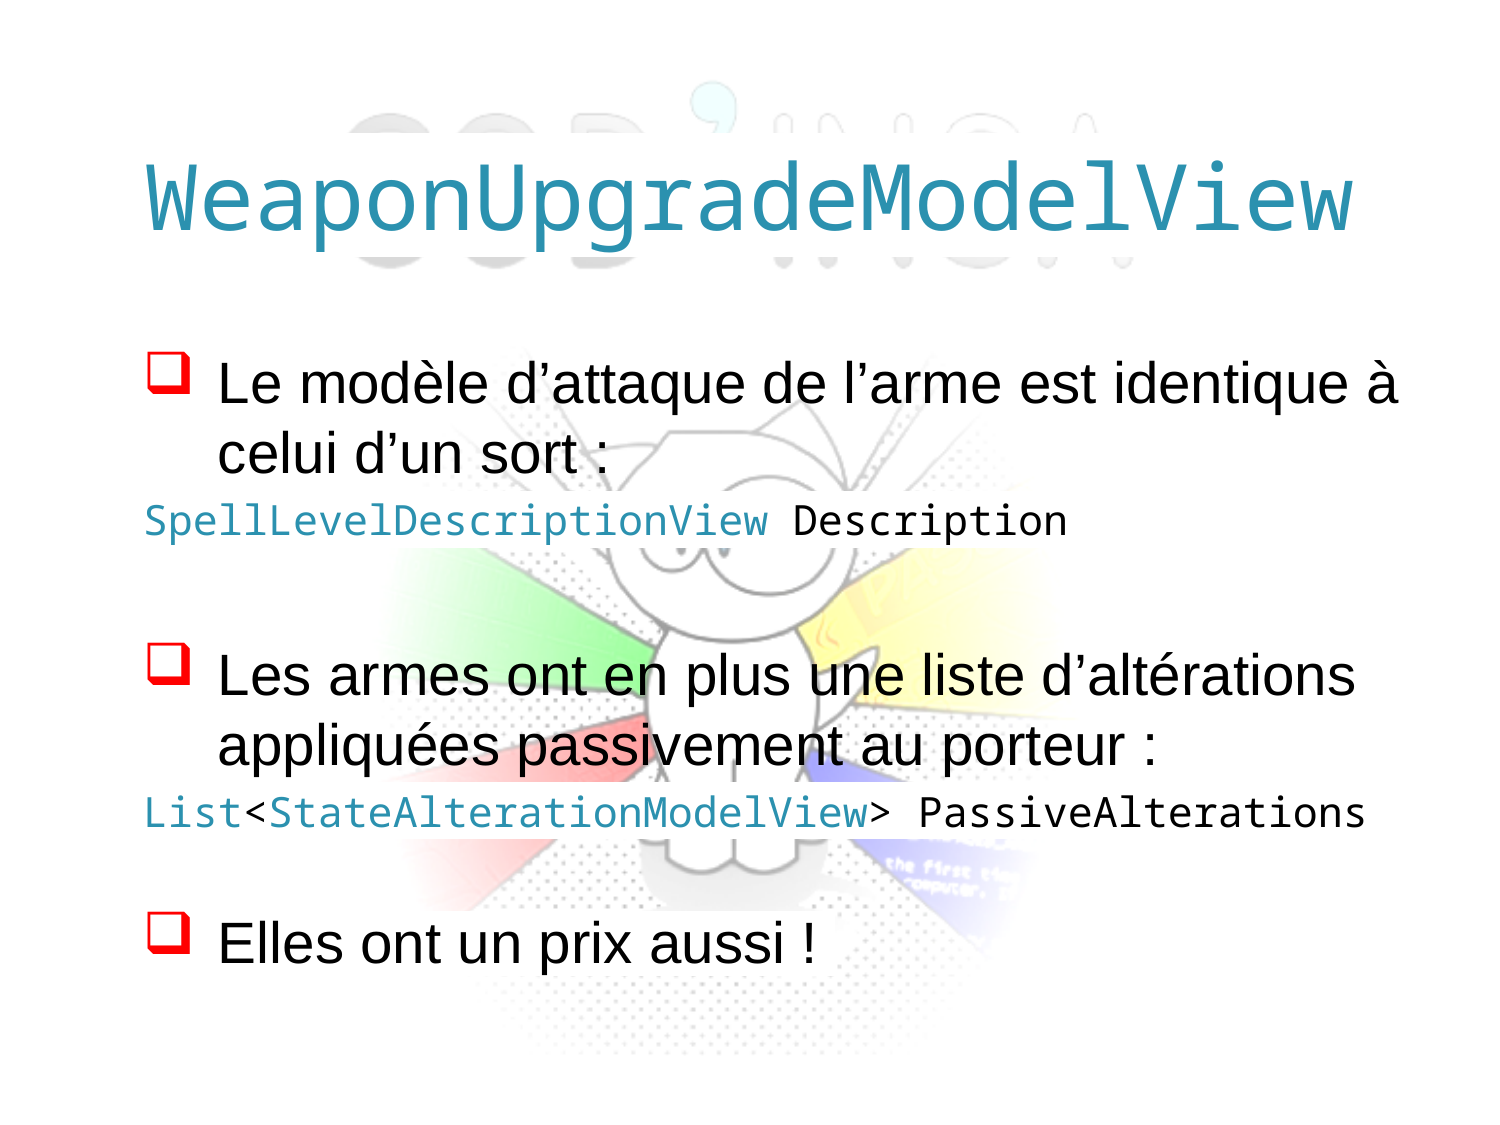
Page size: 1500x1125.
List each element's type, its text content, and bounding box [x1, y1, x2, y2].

text_box Le modèle d’attaque de l’arme est identique à celui d’un sort : SpellLevelDescriptionView Description Les armes ont en plus une liste d’altérations appliquées passivement au porteur : List<StateAlterationModelView> PassiveAlterations Elles ont un prix aussi ! [53, 338, 1439, 1038]
title WeaponUpgradeModelView [112, 99, 1388, 288]
